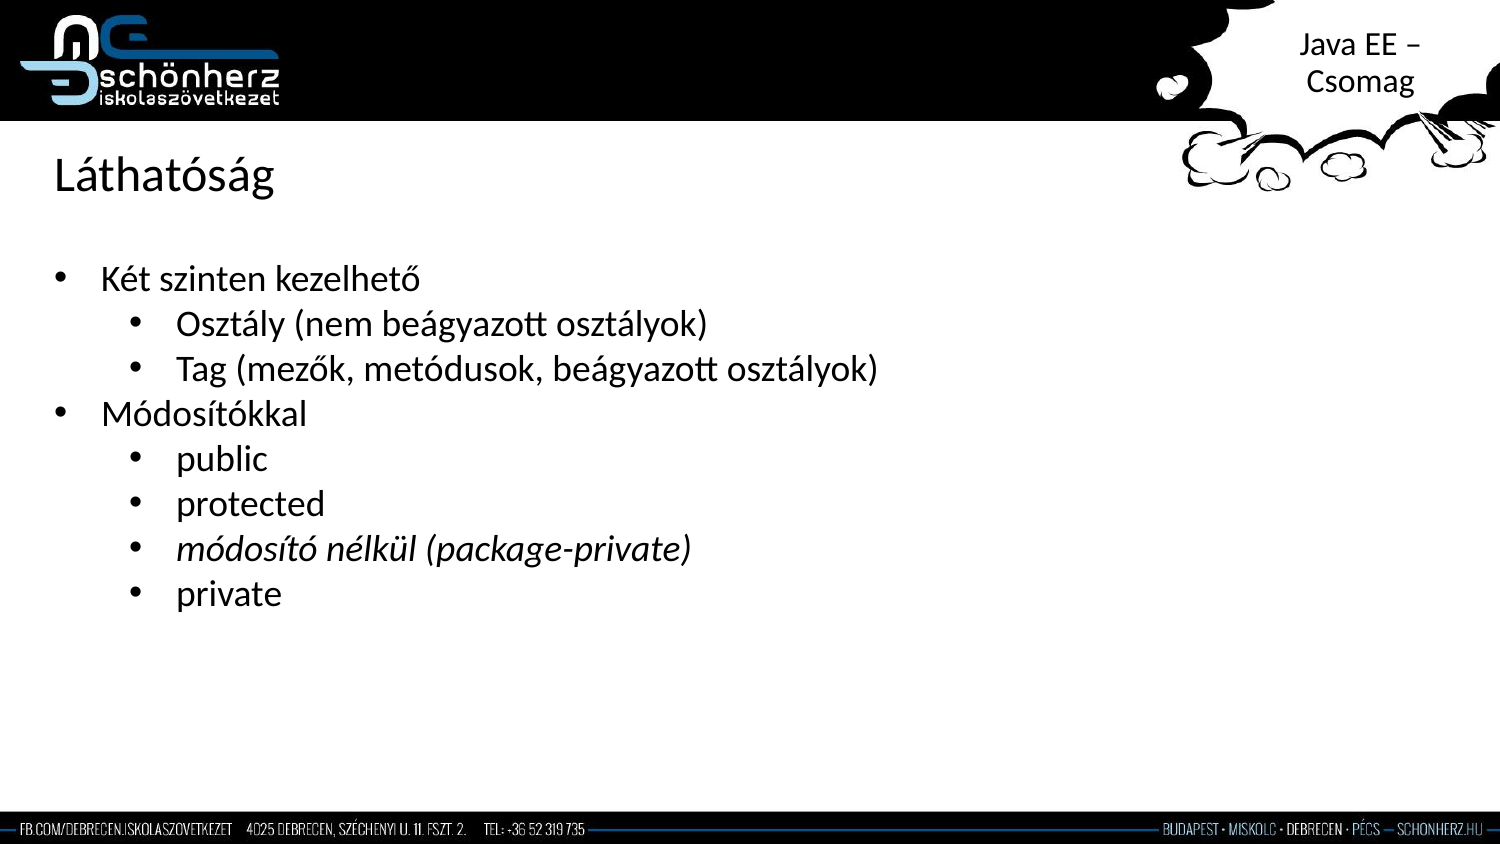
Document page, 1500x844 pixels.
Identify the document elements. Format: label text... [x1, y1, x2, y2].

text_box Két szinten kezelhető Osztály (nem beágyazott osztályok) Tag (mezők, metódusok, beágyazott osztályok) Módosítókkal public protected módosító nélkül (package-private) private [39, 246, 1455, 671]
title Java EE – Csomag [1233, 11, 1488, 107]
subtitle Láthatóság [39, 140, 1455, 213]
picture [0, 0, 1500, 844]
